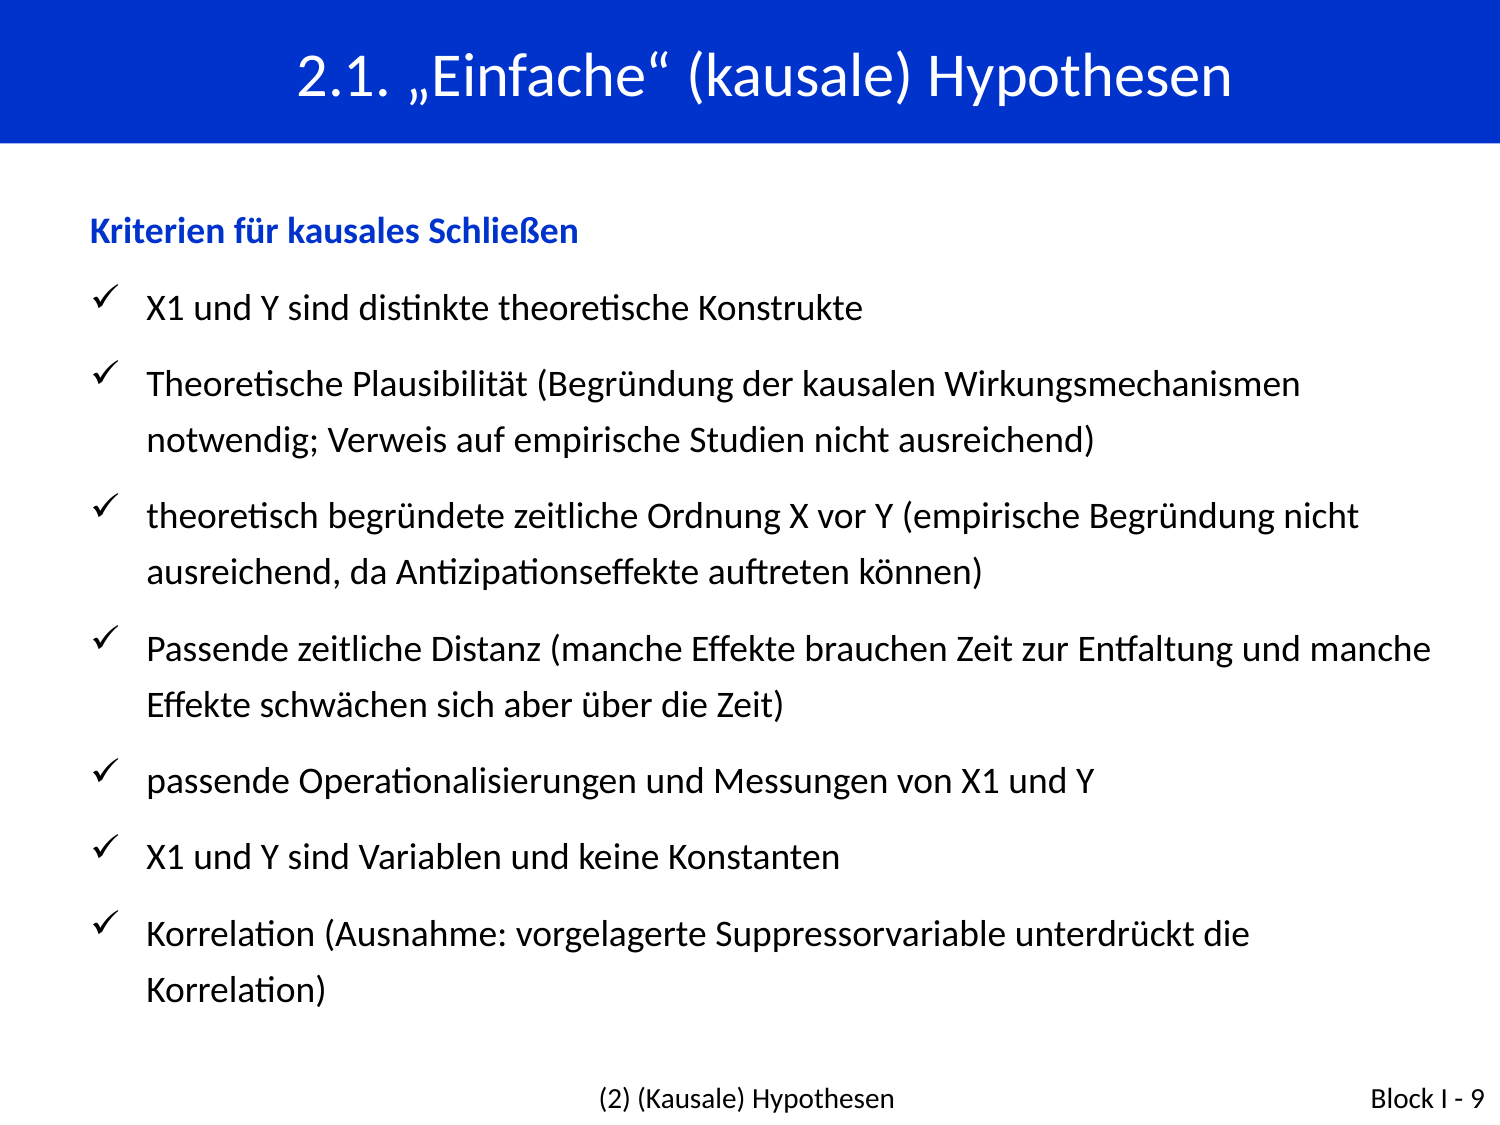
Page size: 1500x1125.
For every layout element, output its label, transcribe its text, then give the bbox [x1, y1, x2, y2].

footer (2) (Kausale) Hypothesen [362, 1071, 1138, 1125]
list Kriterien für kausales Schließen X1 und Y sind distinkte theoretische Konstrukte Theoretische Plausibilität (Begründung der kausalen Wirkungsmechanismen notwendig; Verweis auf empirische Studien nicht ausreichend) theoretisch begründete zeitliche Ordnung X vor Y (empirische Begründung nicht ausreichend, da Antizipationseffekte auftreten können) Passende zeitliche Distanz (manche Effekte brauchen Zeit zur Entfaltung und manche Effekte schwächen sich aber über die Zeit) passende Operationalisierungen und Messungen von X1 und Y X1 und Y sind Variablen und keine Konstanten Korrelation (Ausnahme: vorgelagerte Suppressorvariable unterdrückt die Korrelation) [75, 187, 1450, 1100]
text_box 2.1. „Einfache“ (kausale) Hypothesen [0, 0, 1500, 144]
slide_number Block I - 9 [1149, 1071, 1500, 1125]
